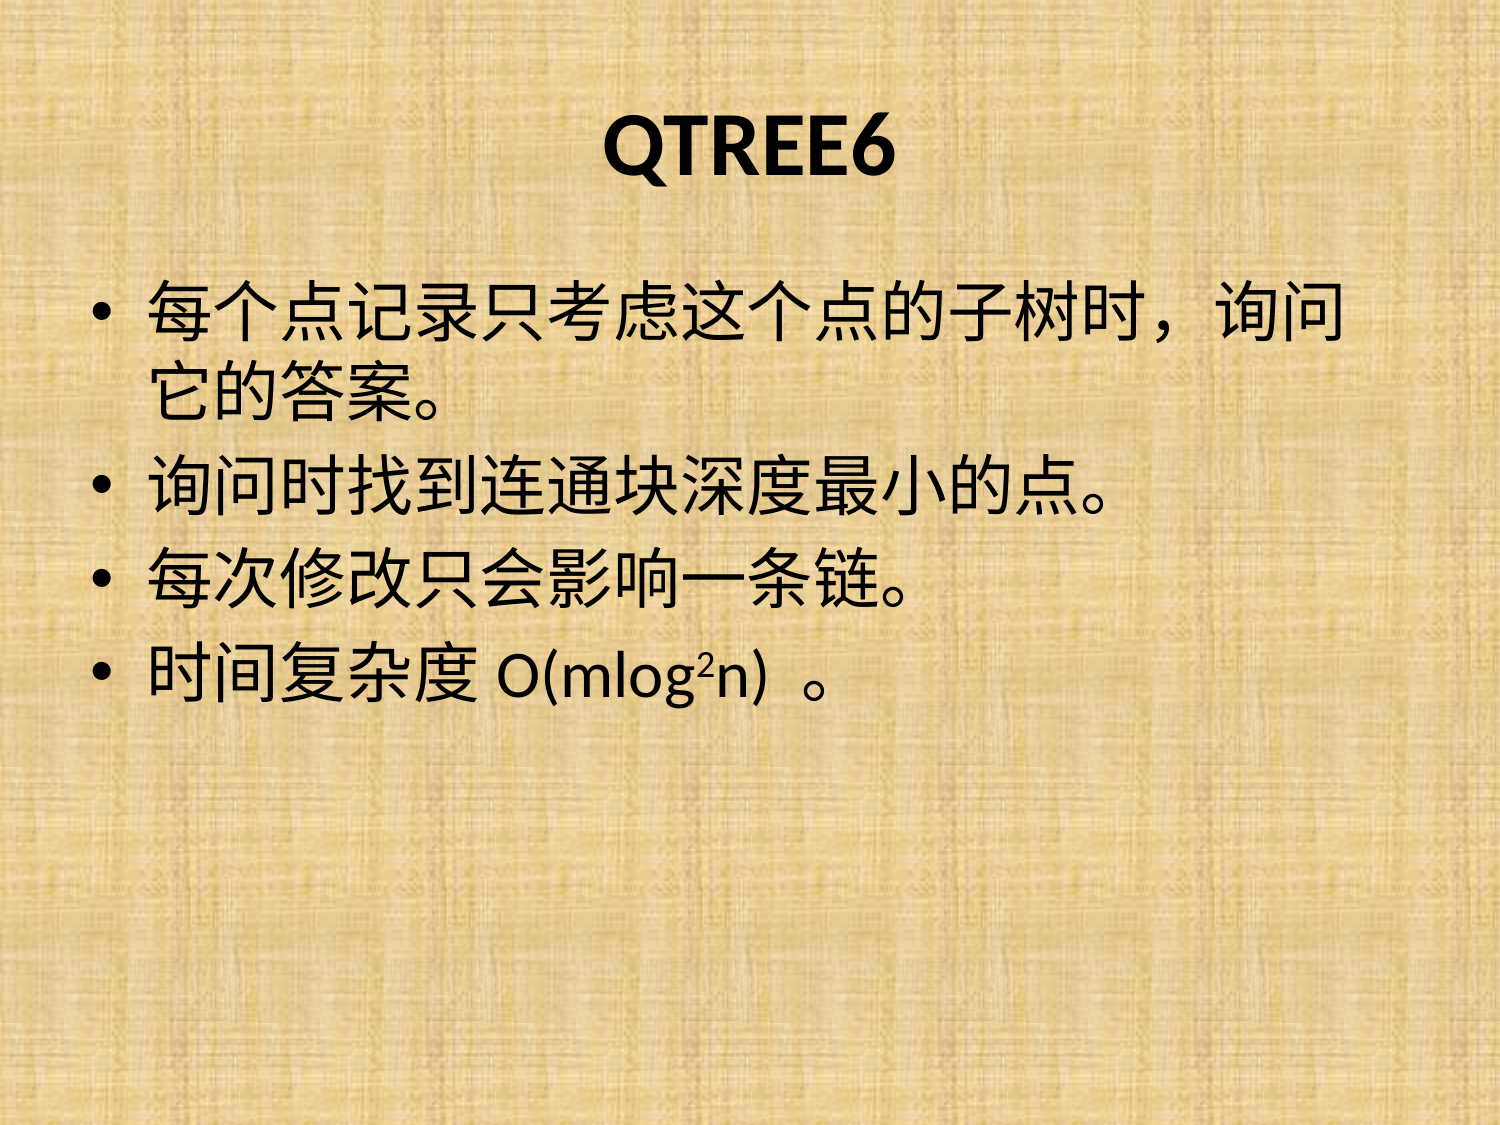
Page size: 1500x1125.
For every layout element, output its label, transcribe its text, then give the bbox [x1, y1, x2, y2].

list 每个点记录只考虑这个点的子树时，询问它的答案。 询问时找到连通块深度最小的点。 每次修改只会影响一条链。 时间复杂度O(mlog2n) 。 [75, 262, 1425, 1005]
picture [0, 0, 1500, 1125]
title QTREE6 [75, 45, 1425, 233]
